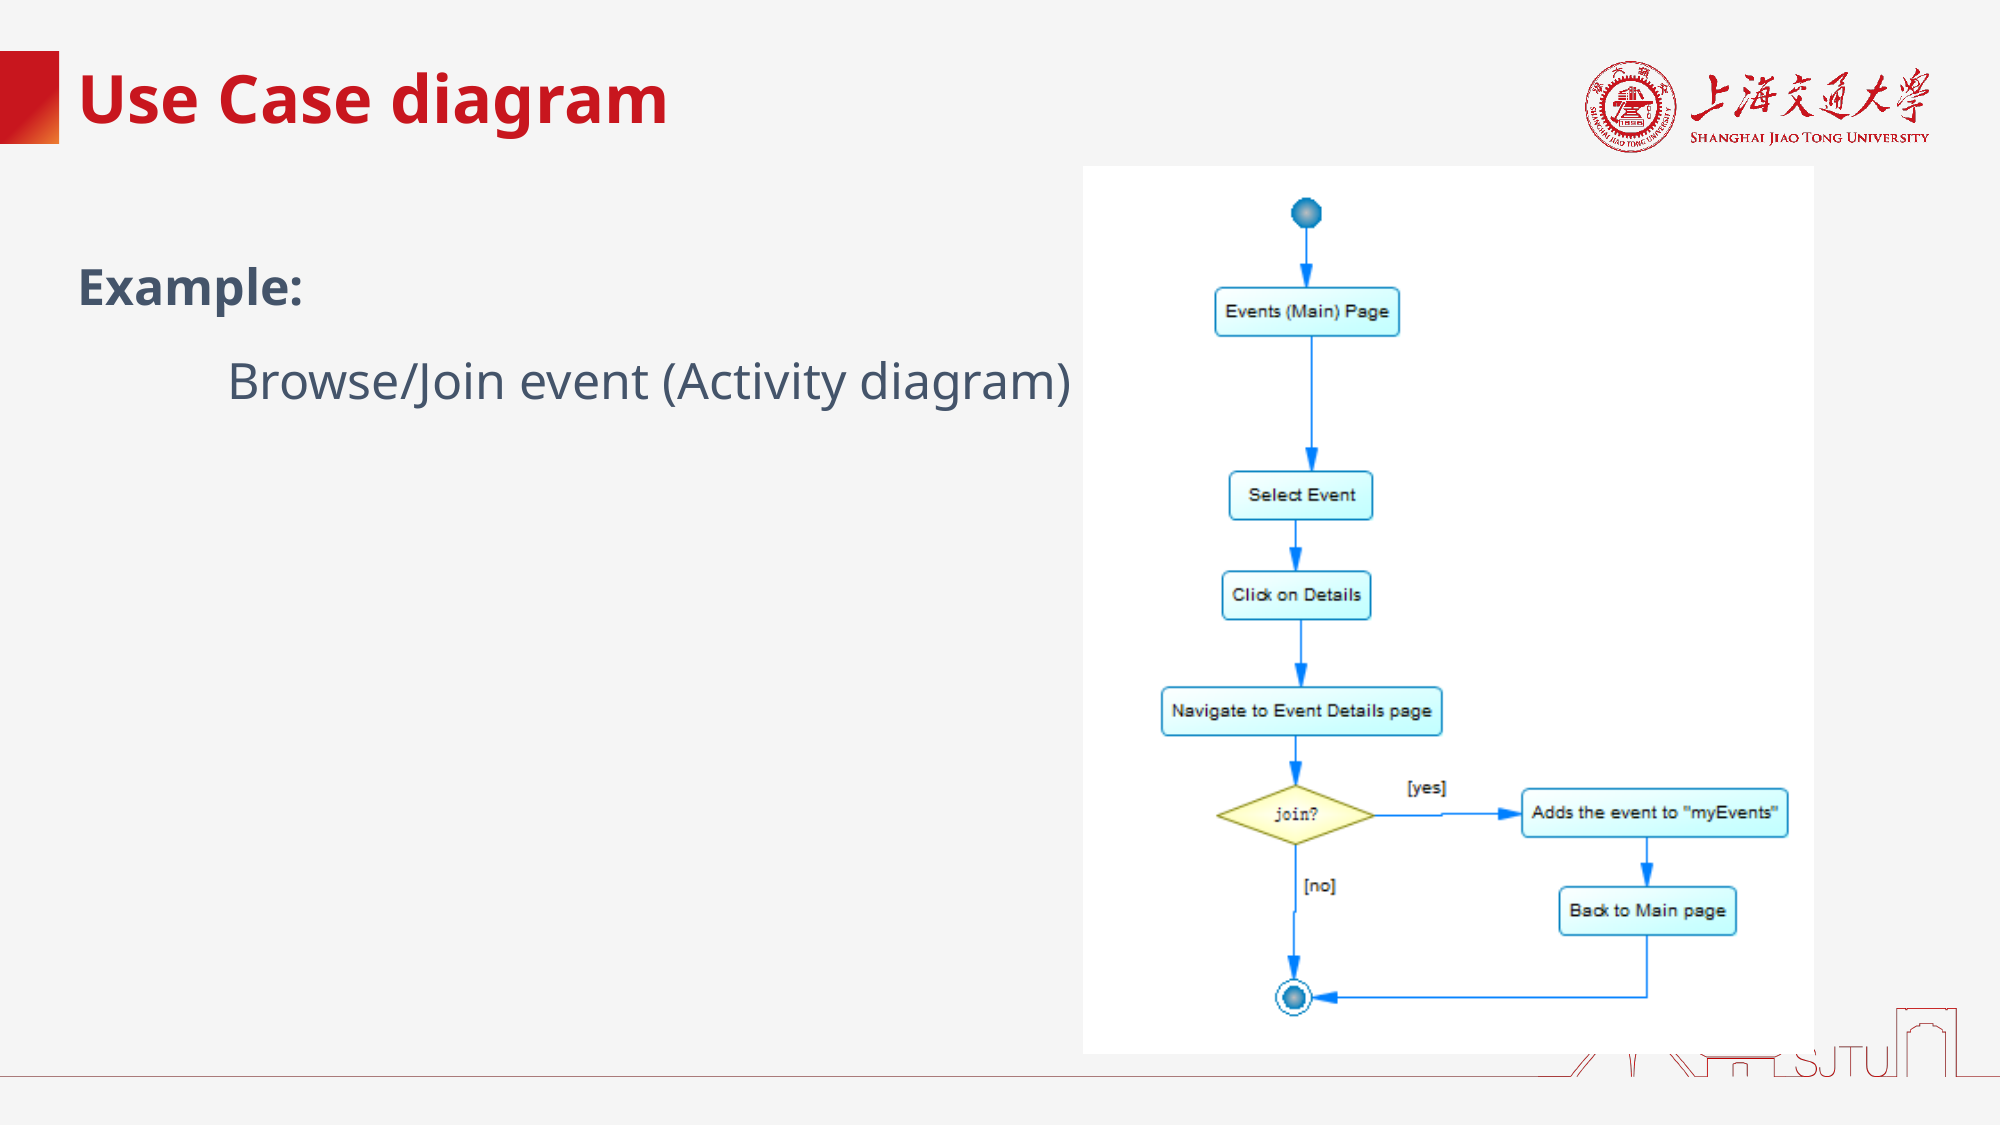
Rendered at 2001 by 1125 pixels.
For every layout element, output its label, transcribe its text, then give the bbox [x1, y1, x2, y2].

list Example: Browse/Join event (Activity diagram) [62, 236, 1083, 1036]
title Use Case diagram [62, 43, 1530, 152]
picture [0, 43, 2000, 1077]
